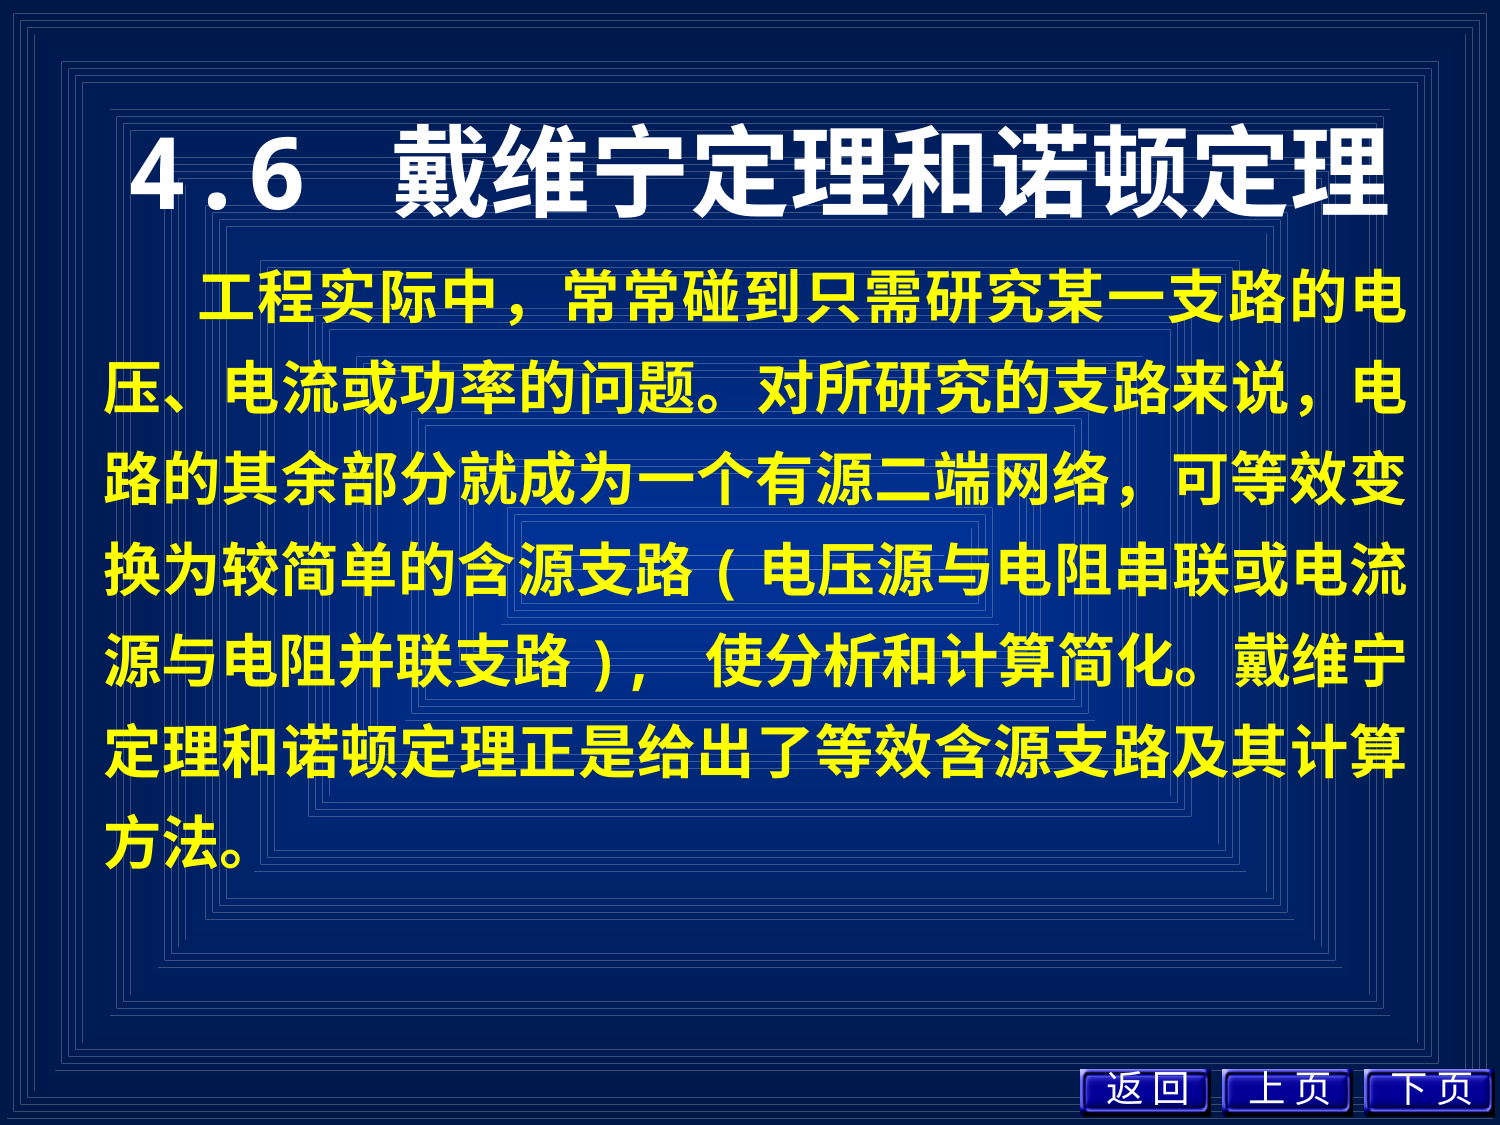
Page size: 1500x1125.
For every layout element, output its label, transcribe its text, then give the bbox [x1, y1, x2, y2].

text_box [1364, 1057, 1495, 1118]
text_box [1222, 1057, 1353, 1118]
text_box 工程实际中，常常碰到只需研究某一支路的电压、电流或功率的问题。对所研究的支路来说，电路的其余部分就成为一个有源二端网络，可等效变换为较简单的含源支路(电压源与电阻串联或电流源与电阻并联支路), 使分析和计算简化。戴维宁定理和诺顿定理正是给出了等效含源支路及其计算方法。 [88, 231, 1424, 884]
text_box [1080, 1057, 1211, 1118]
text_box 4.6 戴维宁定理和诺顿定理 [112, 101, 1406, 231]
